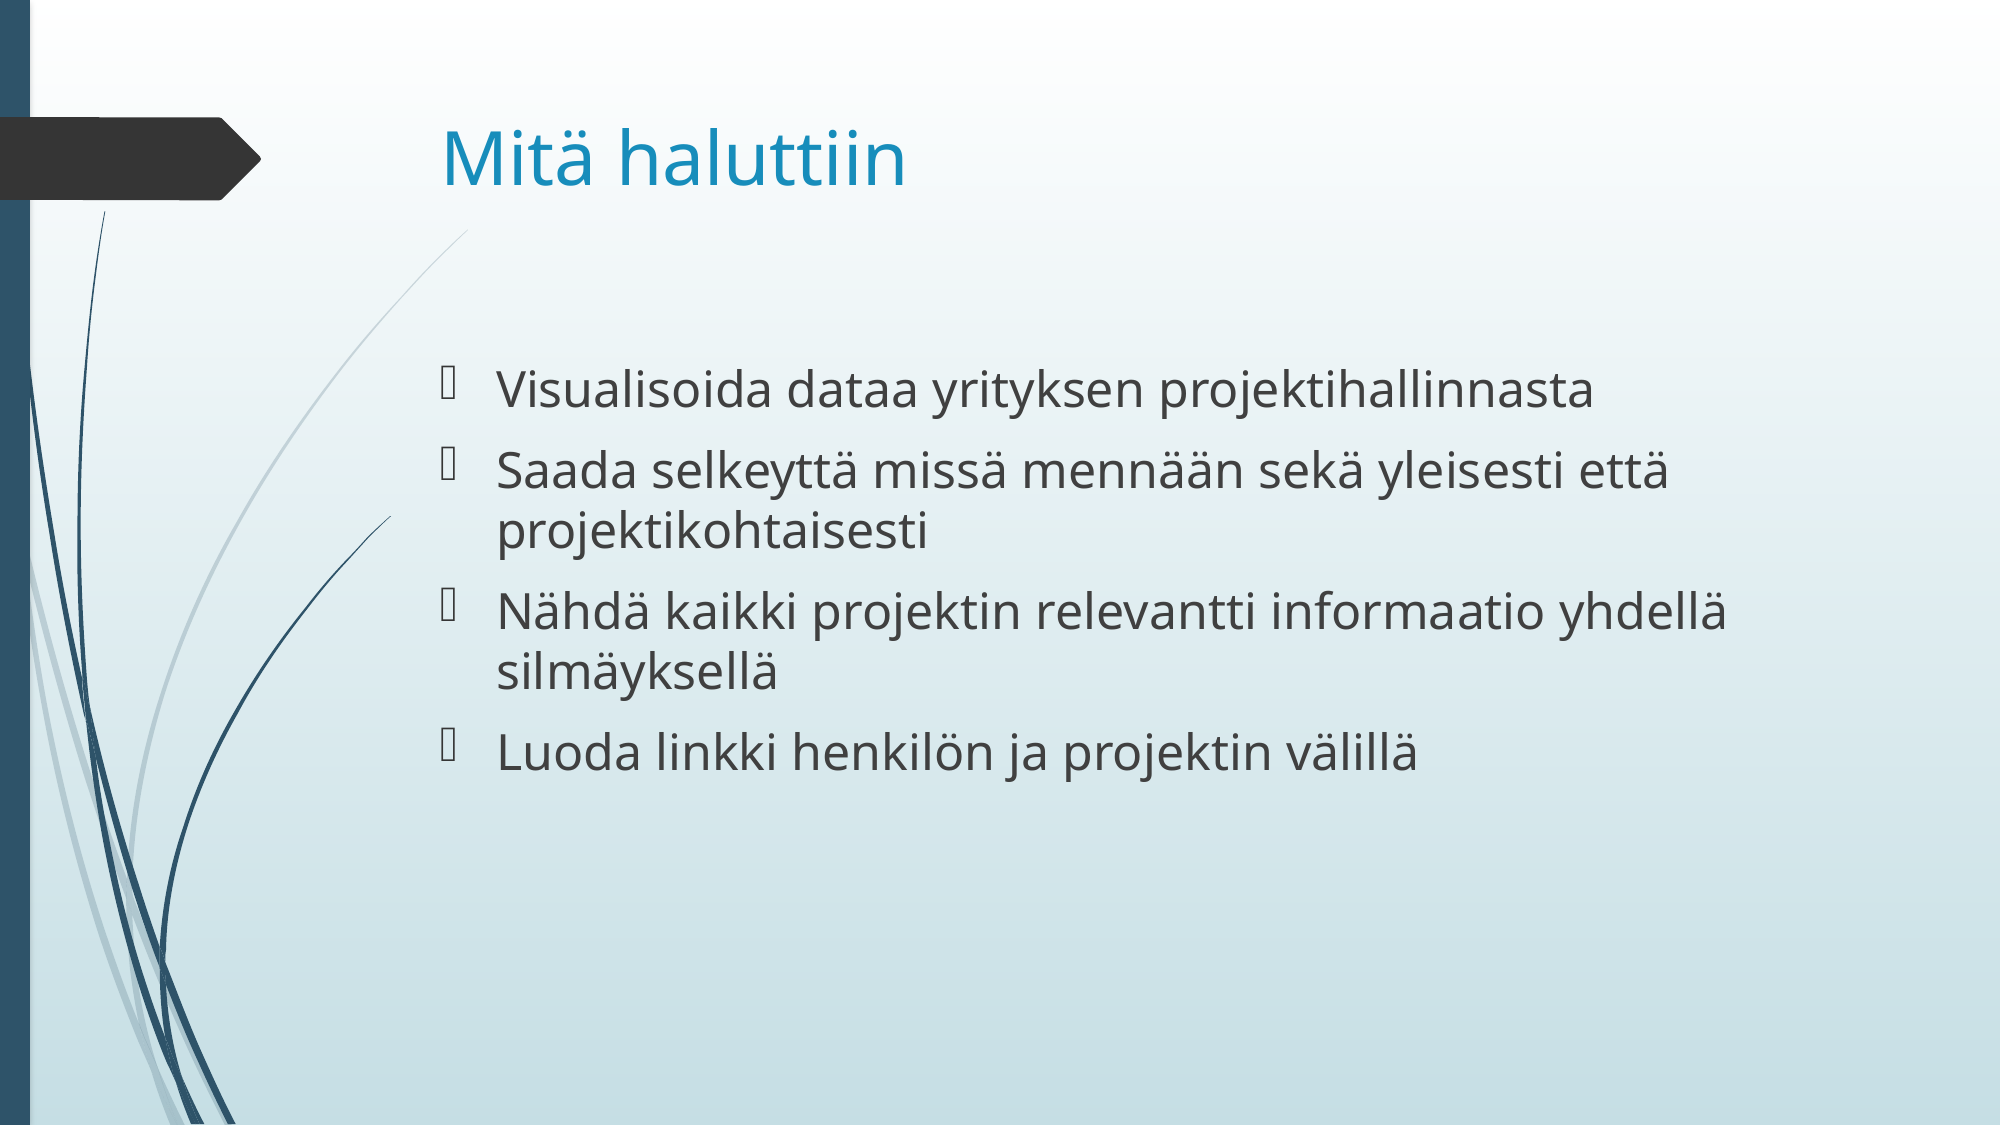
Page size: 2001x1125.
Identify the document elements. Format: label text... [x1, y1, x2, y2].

list Visualisoida dataa yrityksen projektihallinnasta Saada selkeyttä missä mennään sekä yleisesti että projektikohtaisesti Nähdä kaikki projektin relevantti informaatio yhdellä silmäyksellä Luoda linkki henkilön ja projektin välillä [424, 350, 1888, 970]
title Mitä haluttiin [425, 102, 1888, 313]
